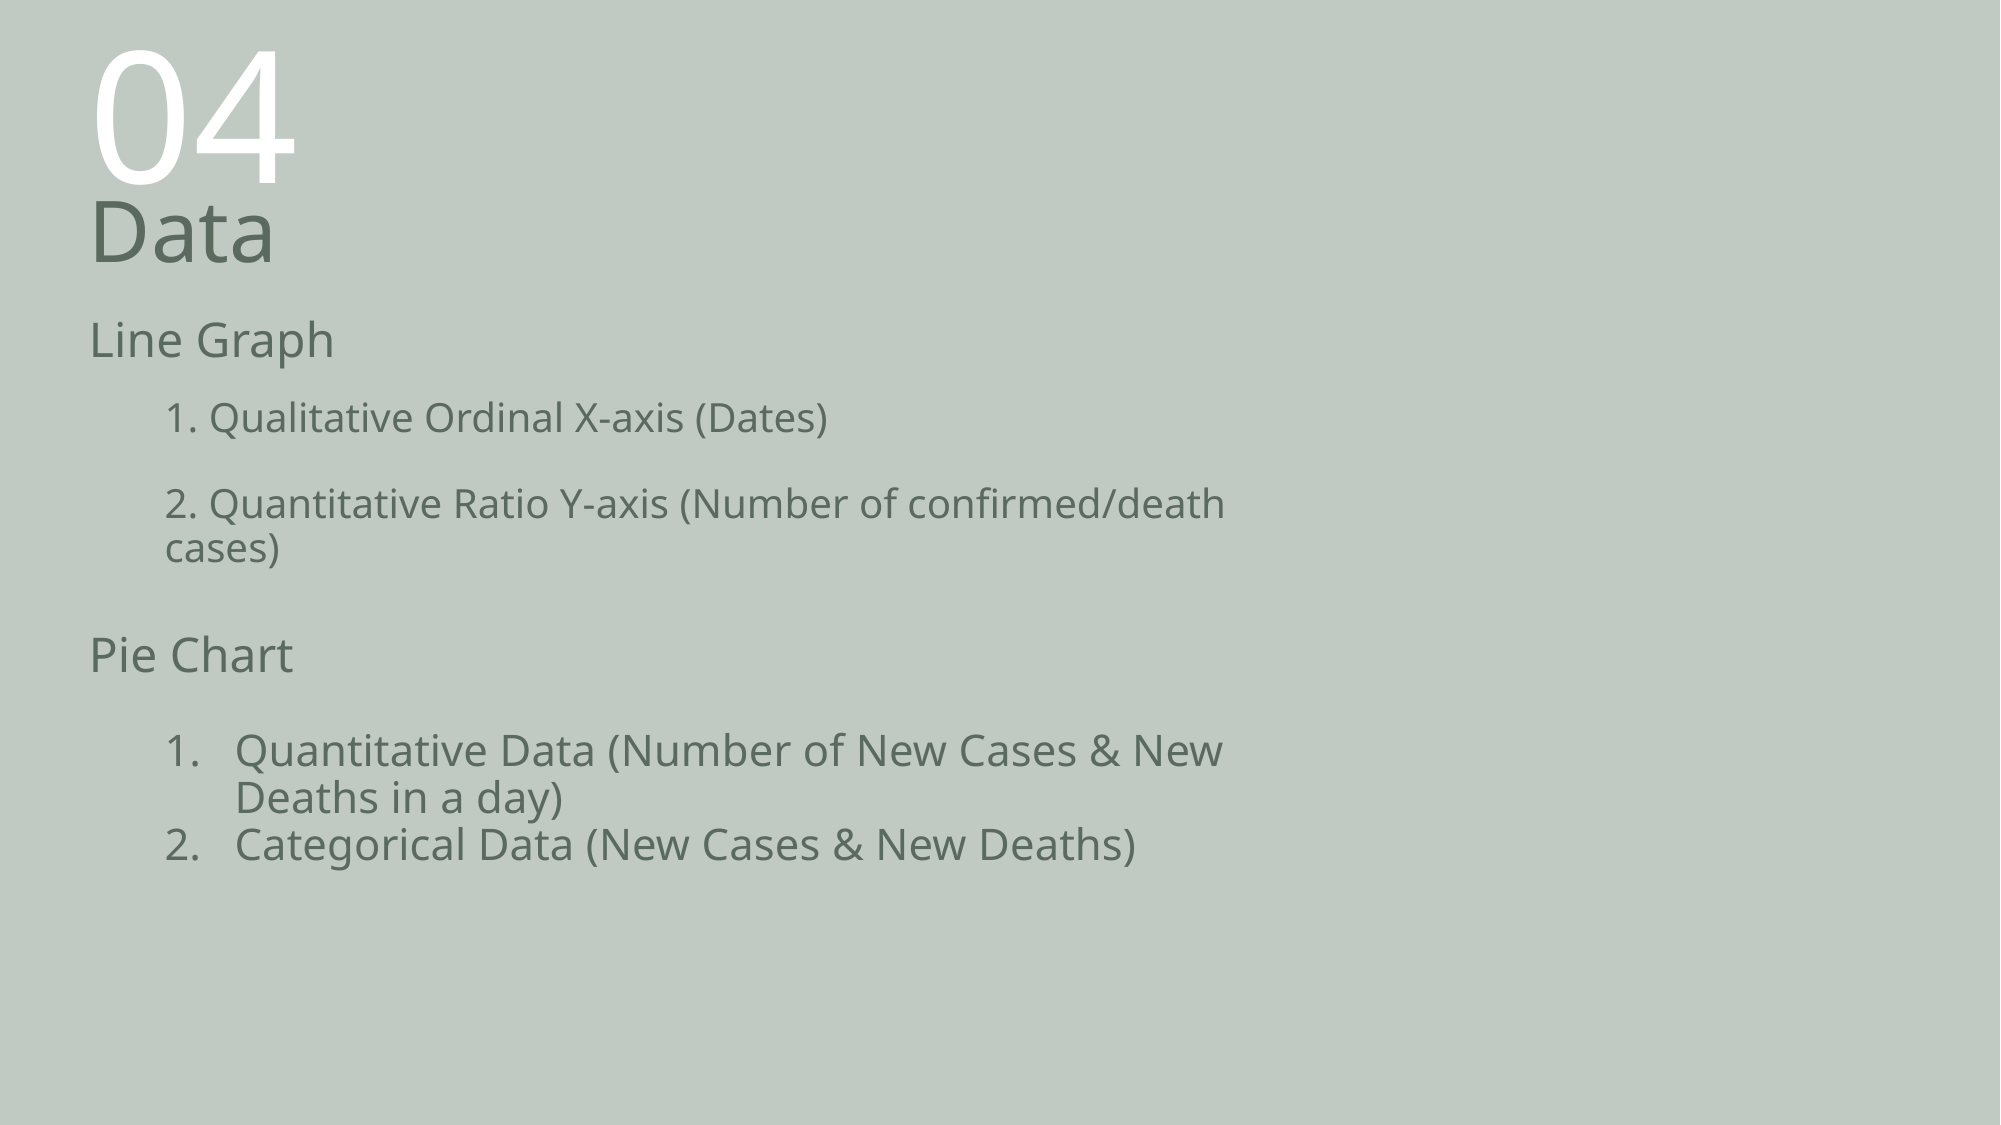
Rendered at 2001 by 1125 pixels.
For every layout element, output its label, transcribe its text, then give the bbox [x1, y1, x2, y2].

text_box Pie Chart [73, 603, 1169, 711]
list 04 [73, 18, 464, 181]
text_box Line Graph [73, 288, 1169, 396]
text_box Quantitative Data (Number of New Cases & New Deaths in a day) Categorical Data (New Cases & New Deaths) [149, 704, 1245, 894]
title Data [73, 181, 1169, 288]
text_box 1. Qualitative Ordinal X-axis (Dates) 2. Quantitative Ratio Y-axis (Number of confirmed/death cases) [149, 389, 1245, 579]
